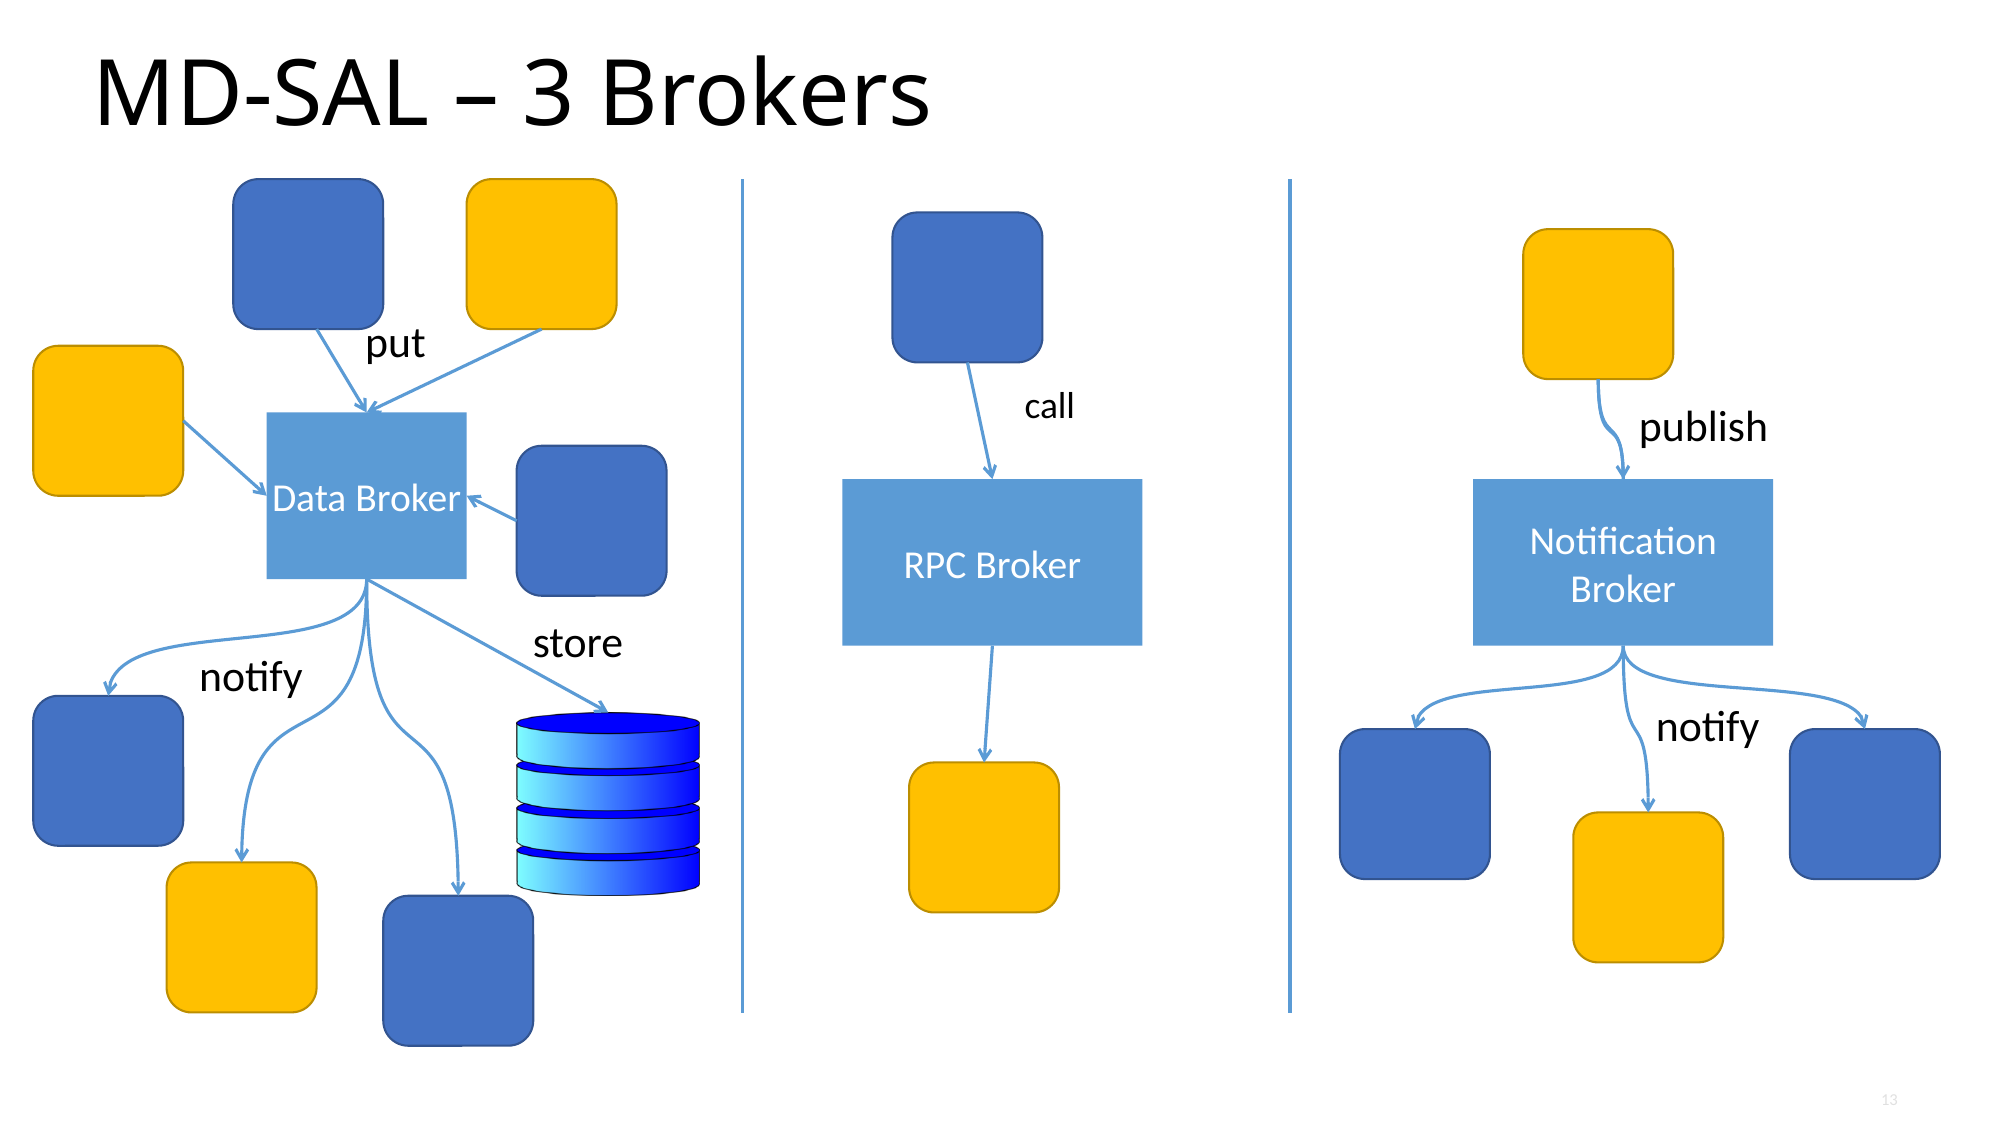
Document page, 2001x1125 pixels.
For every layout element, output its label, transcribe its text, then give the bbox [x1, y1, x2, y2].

title MD-SAL – 3 Brokers [78, 11, 1940, 180]
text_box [33, 179, 700, 1046]
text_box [1289, 179, 1940, 1013]
slide_number 13 [1839, 1068, 1918, 1125]
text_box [742, 179, 1143, 1013]
